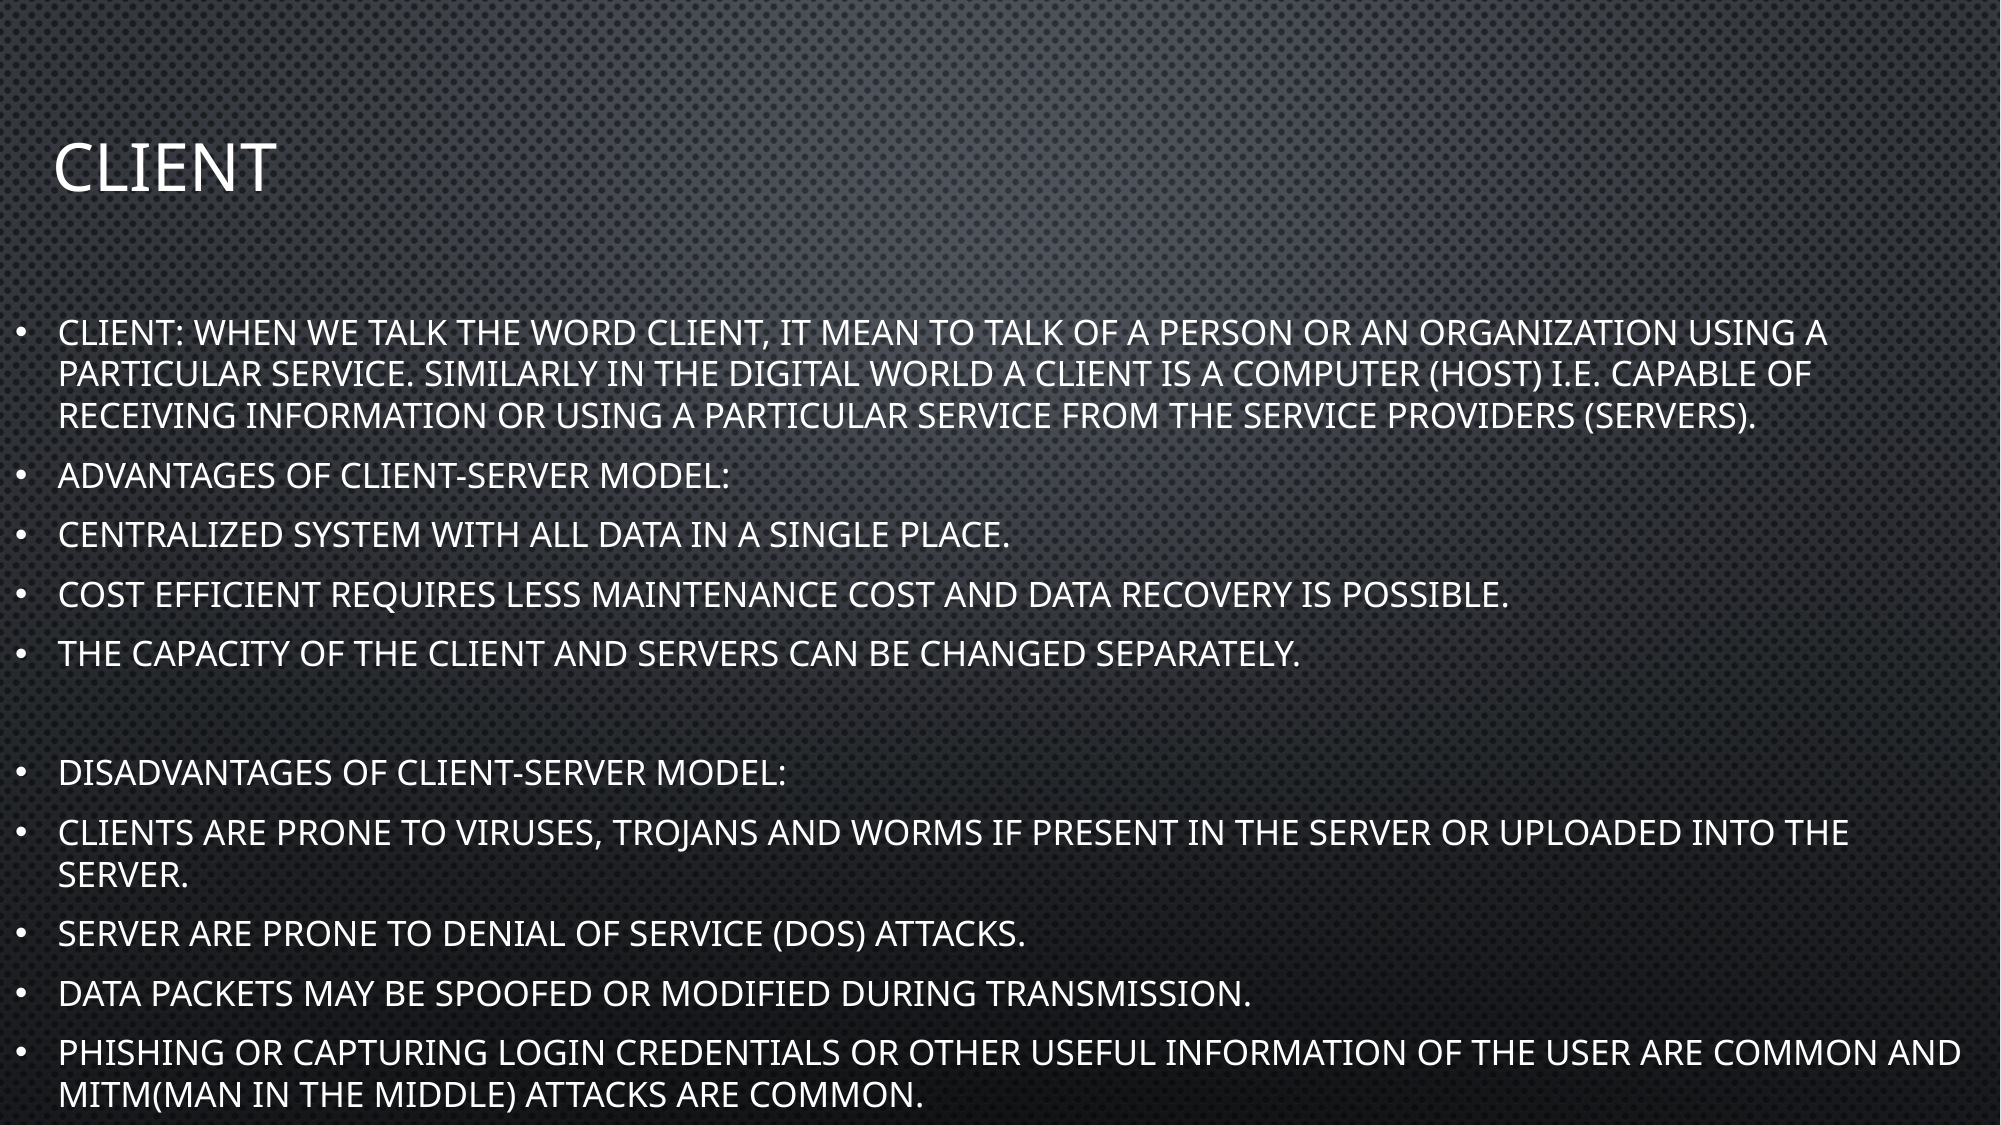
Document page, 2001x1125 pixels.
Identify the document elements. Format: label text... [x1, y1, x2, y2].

list Client: When we talk the word Client, it mean to talk of a person or an organization using a particular service. Similarly in the digital world a Client is a computer (Host) i.e. capable of receiving information or using a particular service from the service providers (Servers). Advantages of Client-Server model: Centralized system with all data in a single place. Cost efficient requires less maintenance cost and Data recovery is possible. The capacity of the Client and Servers can be changed separately. Disadvantages of Client-Server model: Clients are prone to viruses, Trojans and worms if present in the Server or uploaded into the Server. Server are prone to Denial of Service (DOS) attacks. Data packets may be spoofed or modified during transmission. Phishing or capturing login credentials or other useful information of the user are common and MITM(Man in the Middle) attacks are common. [0, 299, 2000, 1125]
title Client [37, 29, 1663, 299]
